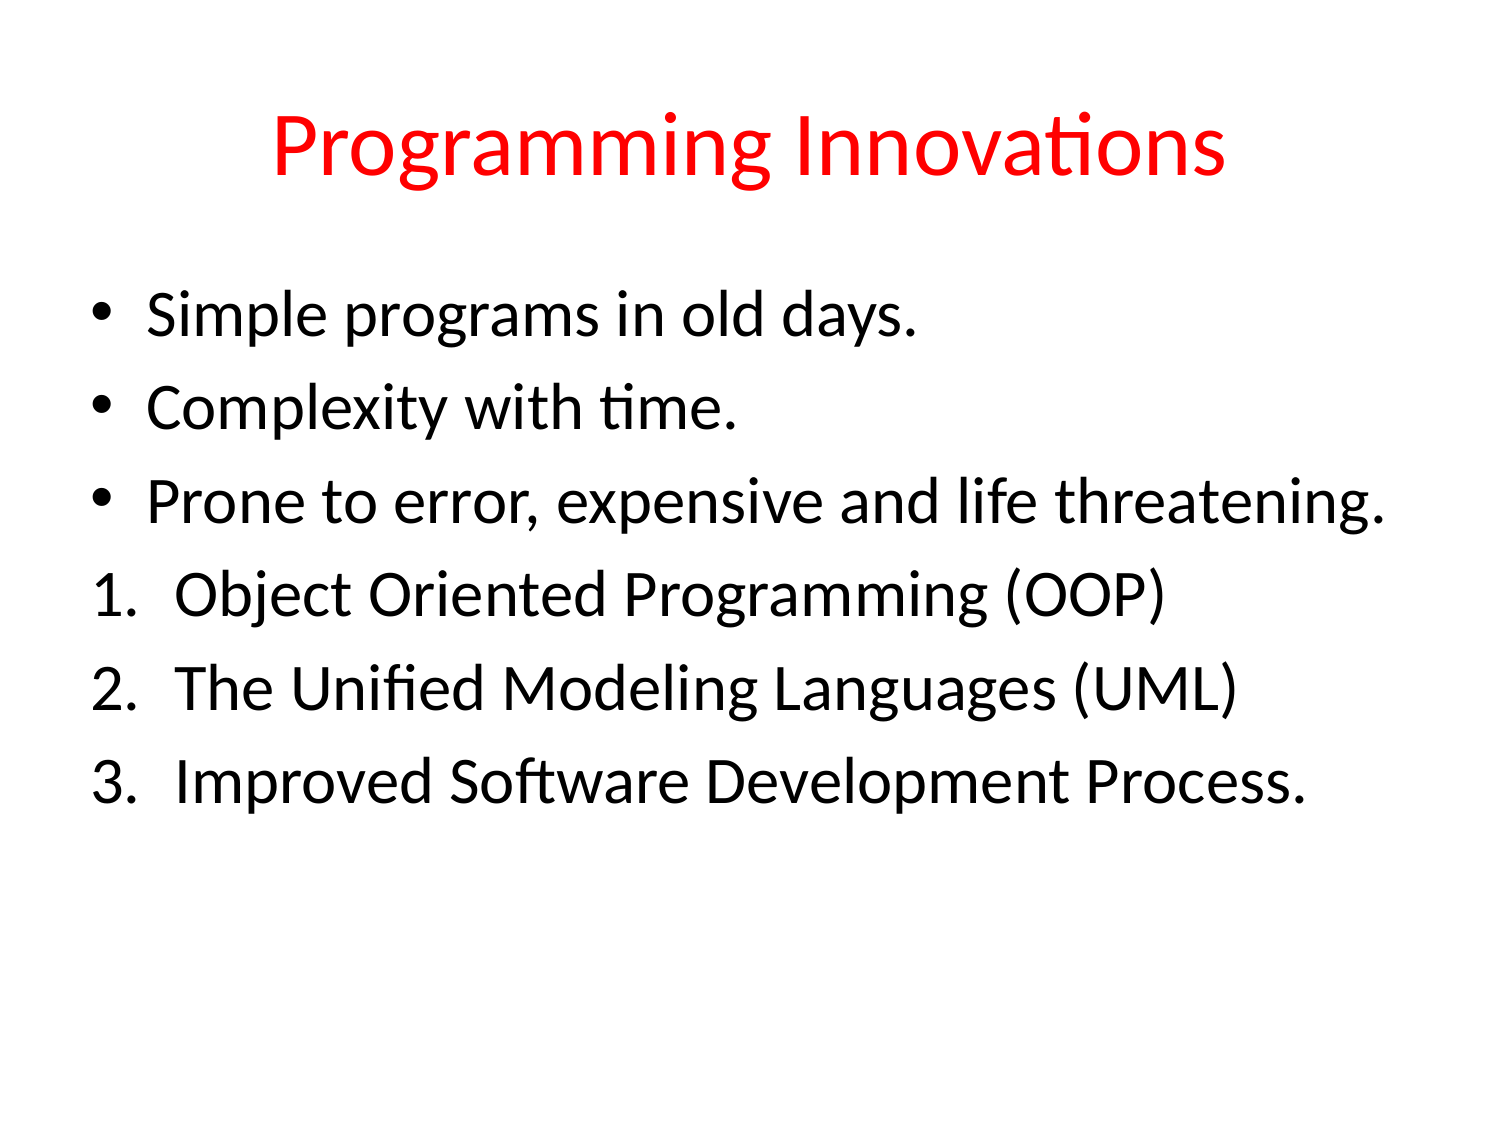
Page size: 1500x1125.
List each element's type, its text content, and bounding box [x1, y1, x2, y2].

list Simple programs in old days. Complexity with time. Prone to error, expensive and life threatening. Object Oriented Programming (OOP) The Unified Modeling Languages (UML) Improved Software Development Process. [75, 262, 1425, 1005]
title Programming Innovations [75, 45, 1425, 233]
